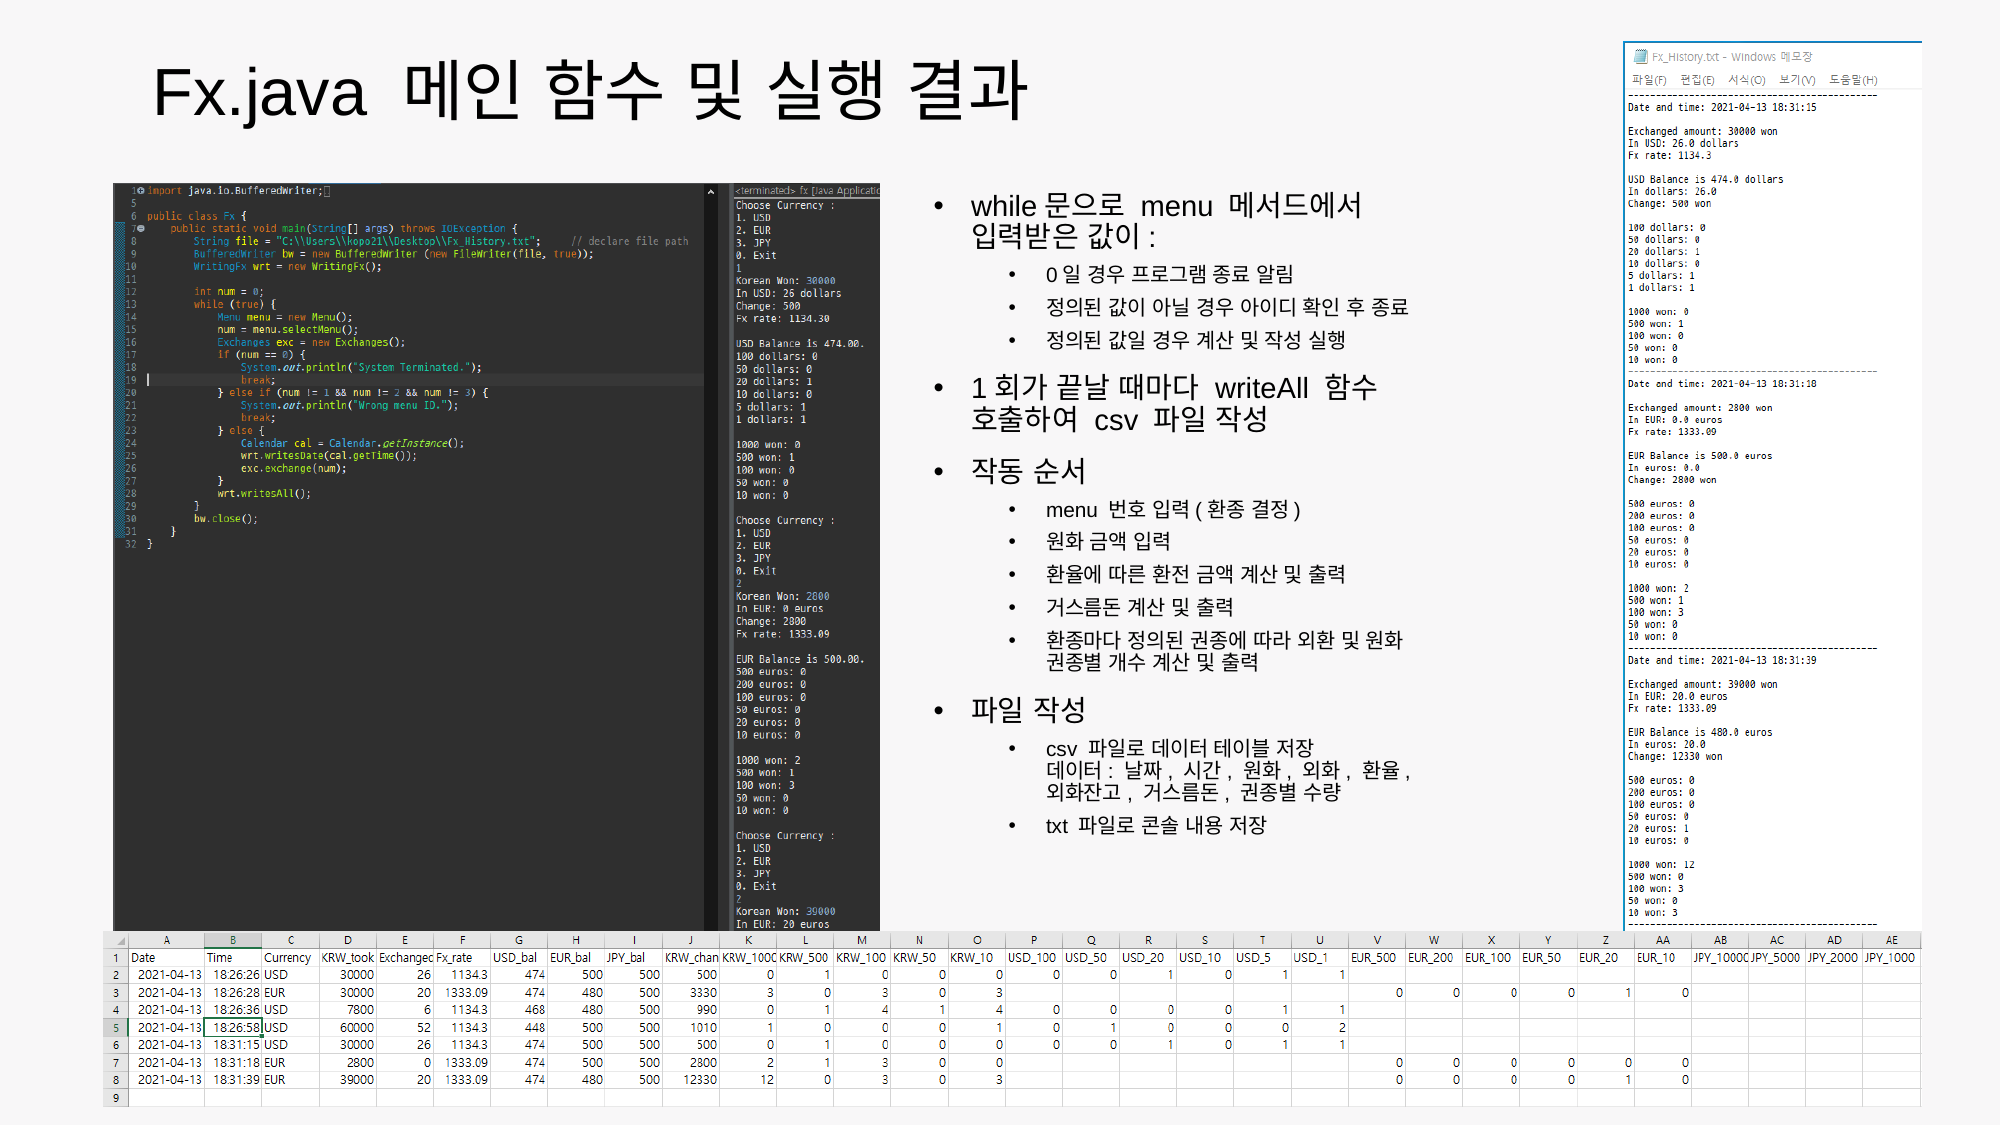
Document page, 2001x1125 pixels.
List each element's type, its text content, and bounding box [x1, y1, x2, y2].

picture [103, 41, 1922, 1107]
title Fx.java 메인 함수 및 실행 결과 [137, 43, 1623, 145]
text_box while문으로 menu 메서드에서 입력받은 값이: 0일 경우 프로그램 종료 알림 정의된 값이 아닐 경우 아이디 확인 후 종료 정의된 값일 경우 계산 및 작성 실행 1회가 끝날 때마다 writeAll 함수 호출하여 csv 파일 작성 작동 순서 menu 번호 입력(환종 결정) 원화 금액 입력 환율에 따른 환전 금액 계산 및 출력 거스름돈 계산 및 출력 환종마다 정의된 권종에 따라 외환 및 원화 권종별 개수 계산 및 출력 파일 작성 csv 파일로 데이터 테이블 저장 데이터: 날짜, 시간, 원화, 외화, 환율, 외화잔고, 거스름돈, 권종별 수량 txt 파일로 콘솔 내용 저장 [918, 184, 1469, 898]
